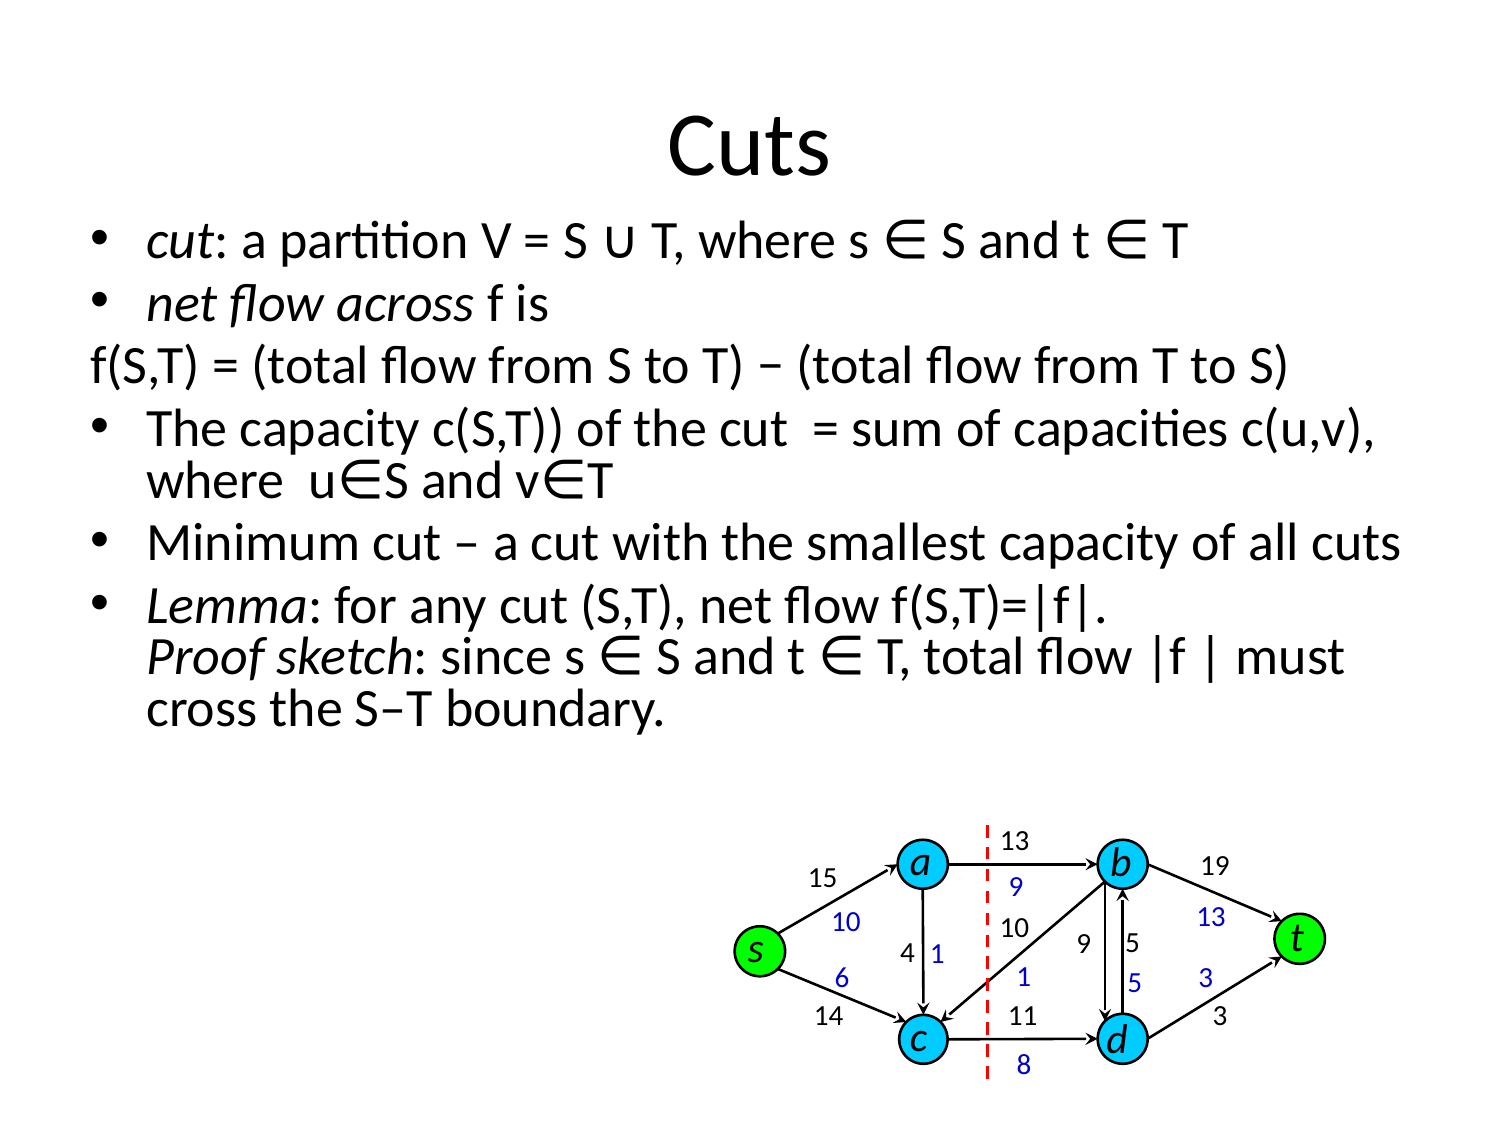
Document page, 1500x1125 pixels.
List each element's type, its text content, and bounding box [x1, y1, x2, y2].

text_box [732, 813, 1326, 1088]
list cut: a partition V = S ∪ T, where s ∈ S and t ∈ T net flow across f is f(S,T) = (total flow from S to T) − (total flow from T to S) The capacity c(S,T)) of the cut = sum of capacities c(u,v), where u∈S and v∈T Minimum cut – a cut with the smallest capacity of all cuts Lemma: for any cut (S,T), net flow f(S,T)=|f|. Proof sketch: since s ∈ S and t ∈ T, total flow |f | must cross the S–T boundary. [75, 209, 1425, 803]
title Cuts [75, 45, 1425, 209]
